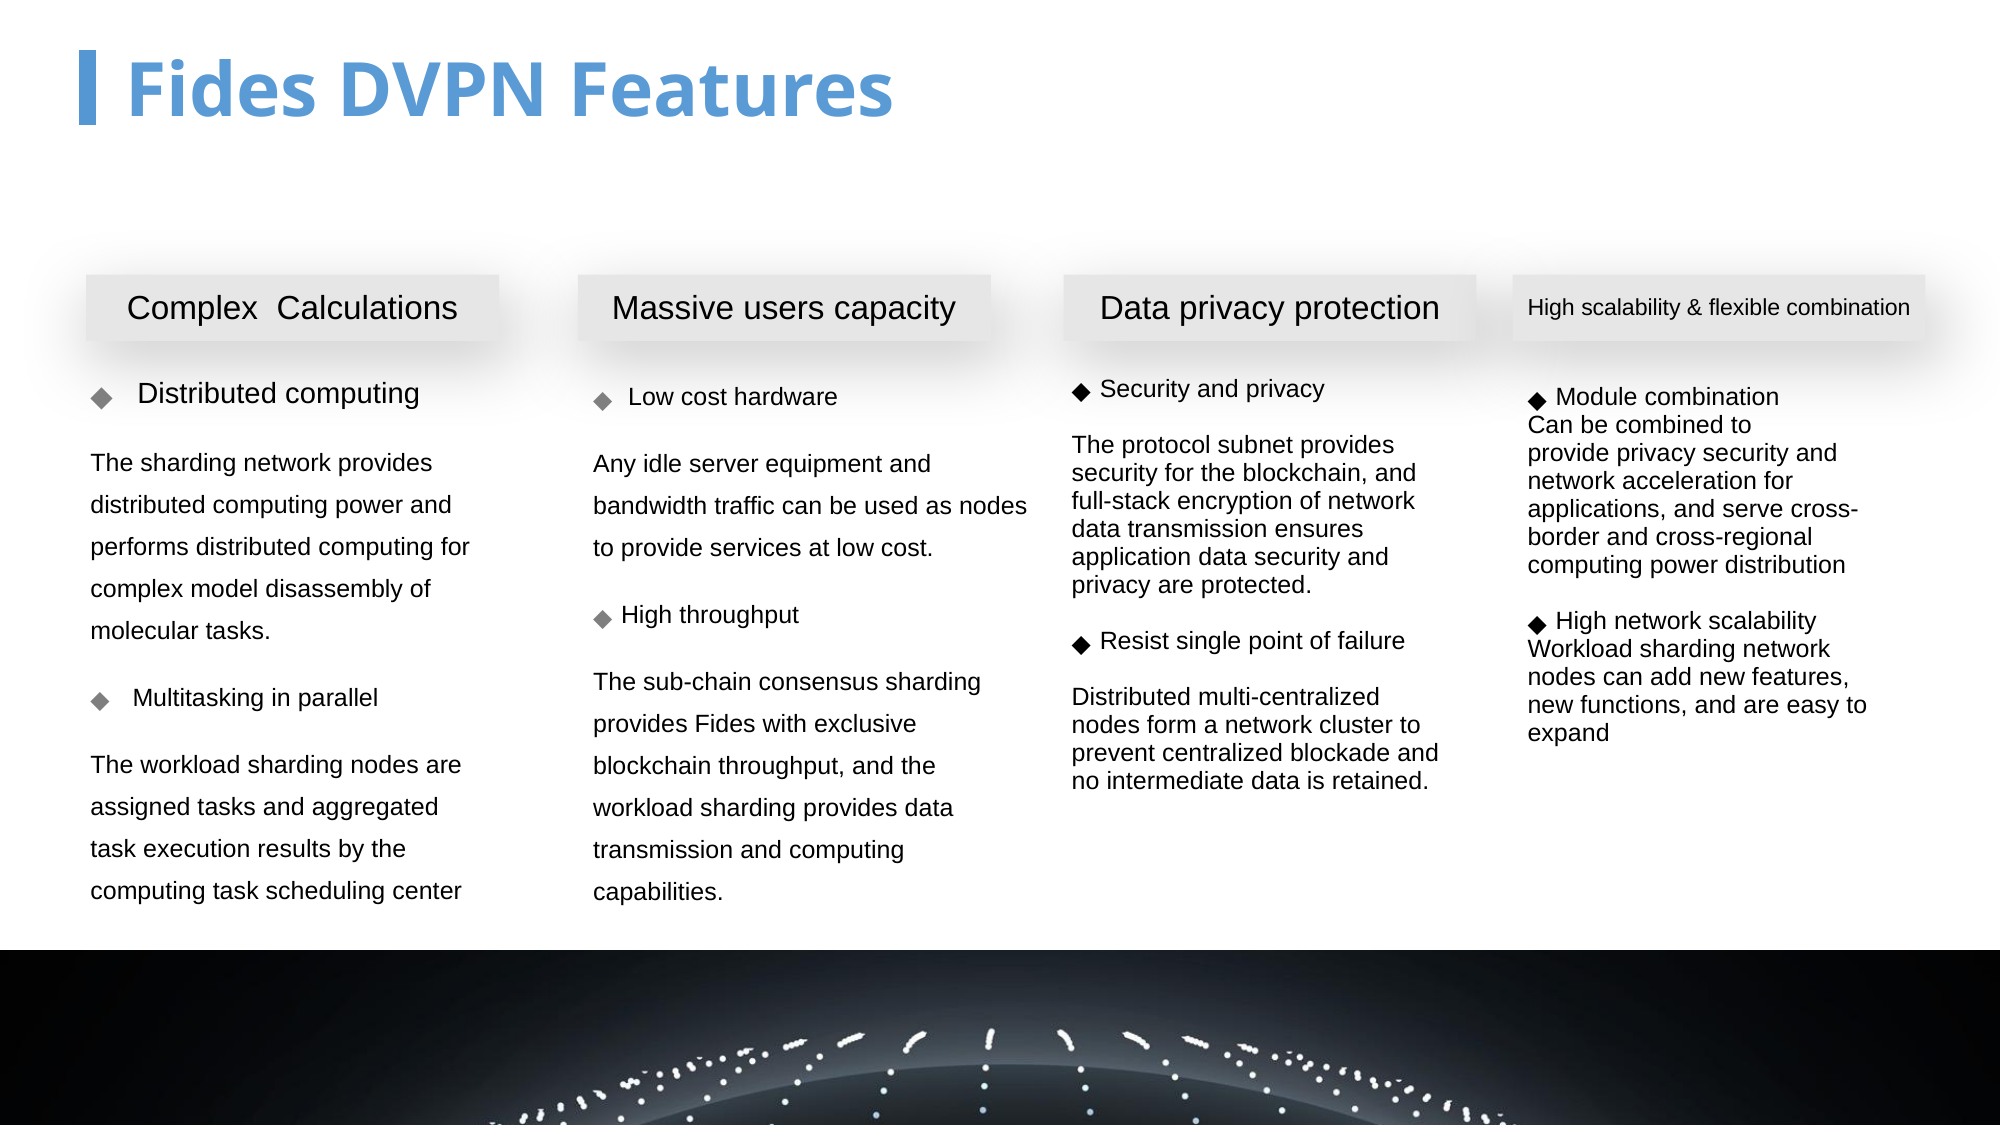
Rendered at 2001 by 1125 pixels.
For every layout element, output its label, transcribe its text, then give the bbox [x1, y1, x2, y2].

text_box Fides DVPN Features [124, 24, 1925, 150]
picture [0, 950, 2000, 1125]
text_box Complex Calculations [86, 274, 500, 341]
text_box Distributed computing The sharding network provides distributed computing power and performs distributed computing for complex model disassembly of molecular tasks. Multitasking in parallel The workload sharding nodes are assigned tasks and aggregated task execution results by the computing task scheduling center [75, 353, 500, 968]
text_box Security and privacy The protocol subnet provides security for the blockchain, and full-stack encryption of network data transmission ensures application data security and privacy are protected. Resist single point of failure Distributed multi-centralized nodes form a network cluster to prevent centralized blockade and no intermediate data is retained. [1056, 367, 1462, 884]
text_box Module combination Can be combined to provide privacy security and network acceleration for applications, and serve cross-border and cross-regional computing power distribution High network scalability Workload sharding network nodes can add new features, new functions, and are easy to expand [1512, 375, 1889, 803]
text_box High scalability & flexible combination [1512, 274, 1926, 341]
text_box Massive users capacity [577, 274, 991, 341]
text_box Low cost hardware Any idle server equipment and bandwidth traffic can be used as nodes to provide services at low cost. High throughput The sub-chain consensus sharding provides Fides with exclusive blockchain throughput, and the workload sharding provides data transmission and computing capabilities. [578, 361, 1057, 976]
text_box Data privacy protection [1063, 274, 1477, 341]
